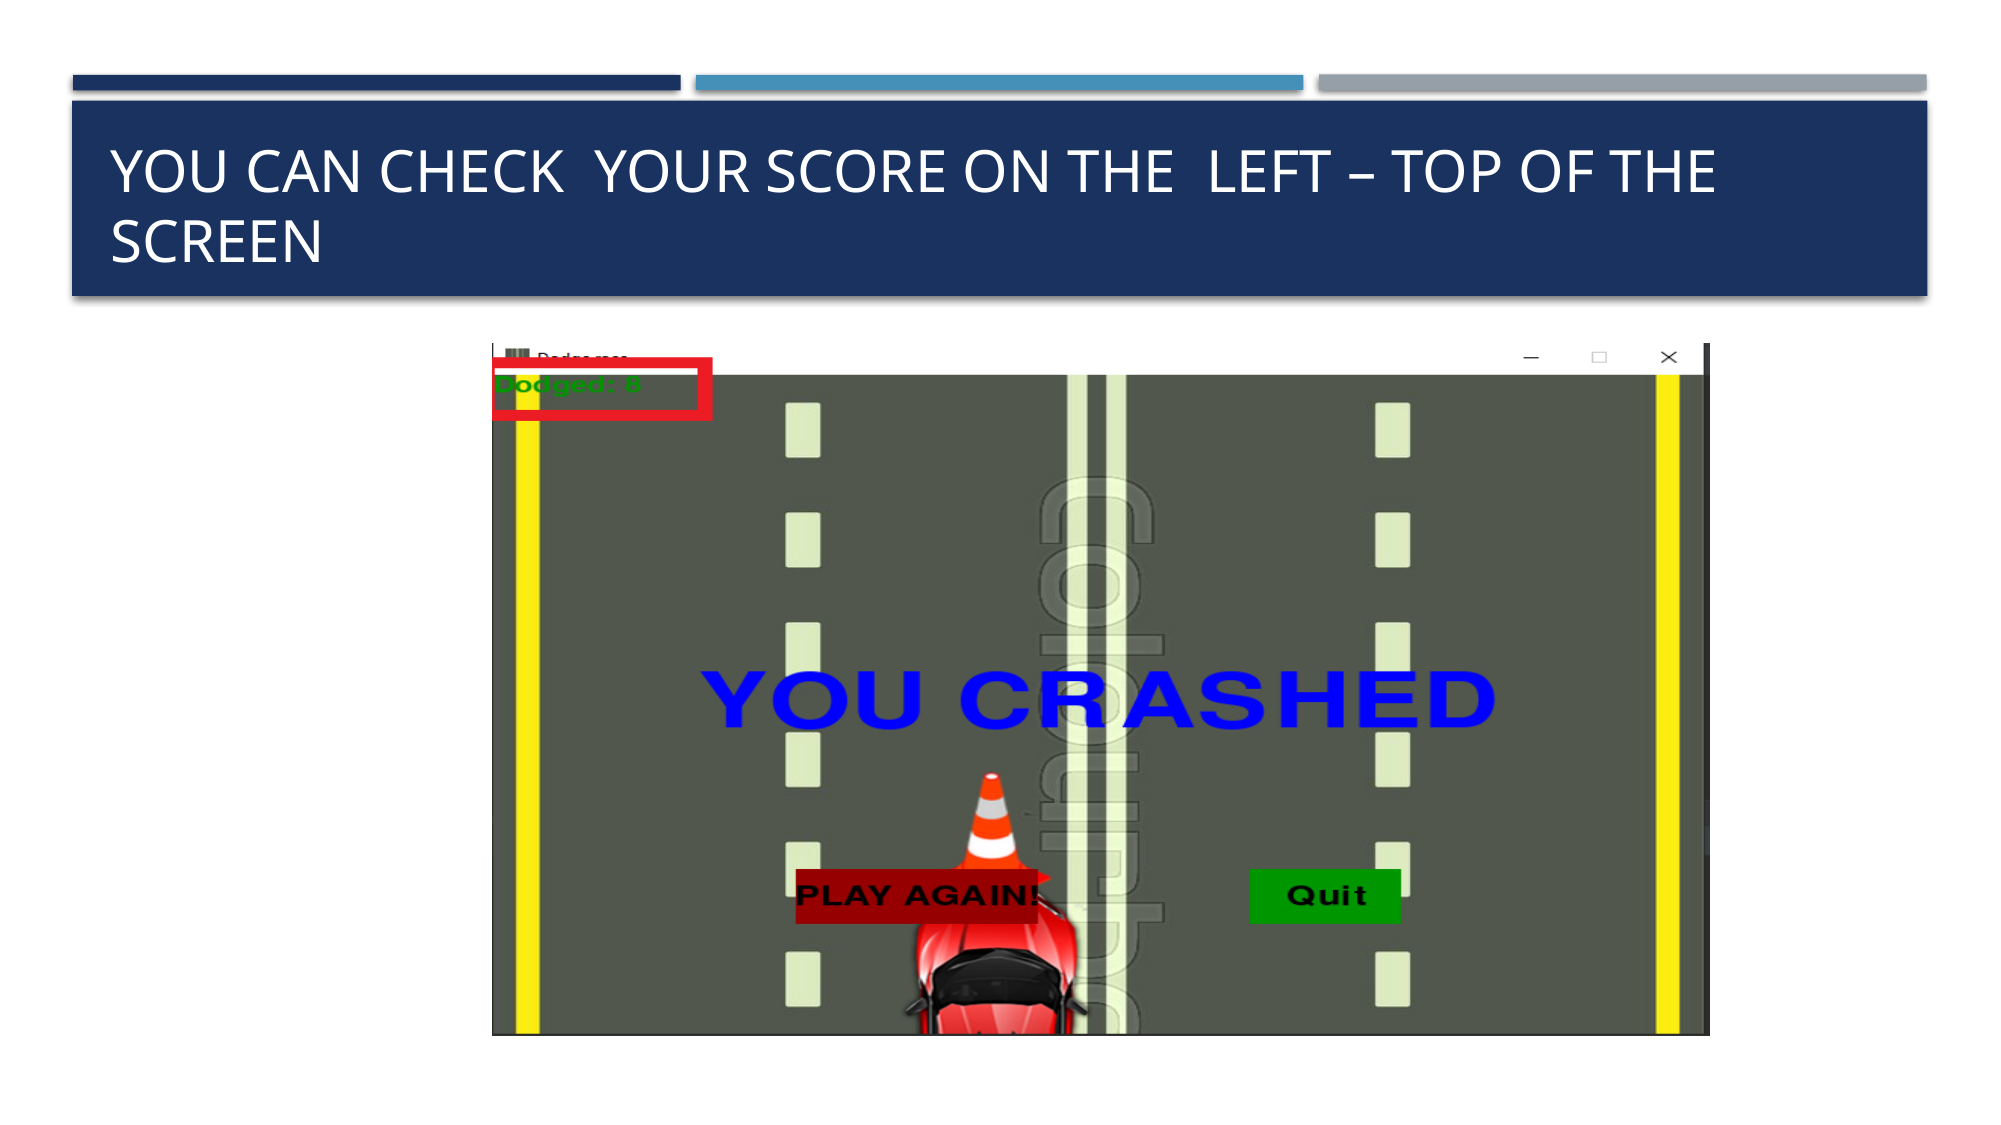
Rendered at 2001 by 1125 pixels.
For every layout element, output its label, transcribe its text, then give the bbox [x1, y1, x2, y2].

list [491, 343, 1710, 1037]
title YOU CAN CHECK YOUR SCORE ON THE LEFT – TOP OF THE SCREEN [95, 115, 1905, 282]
